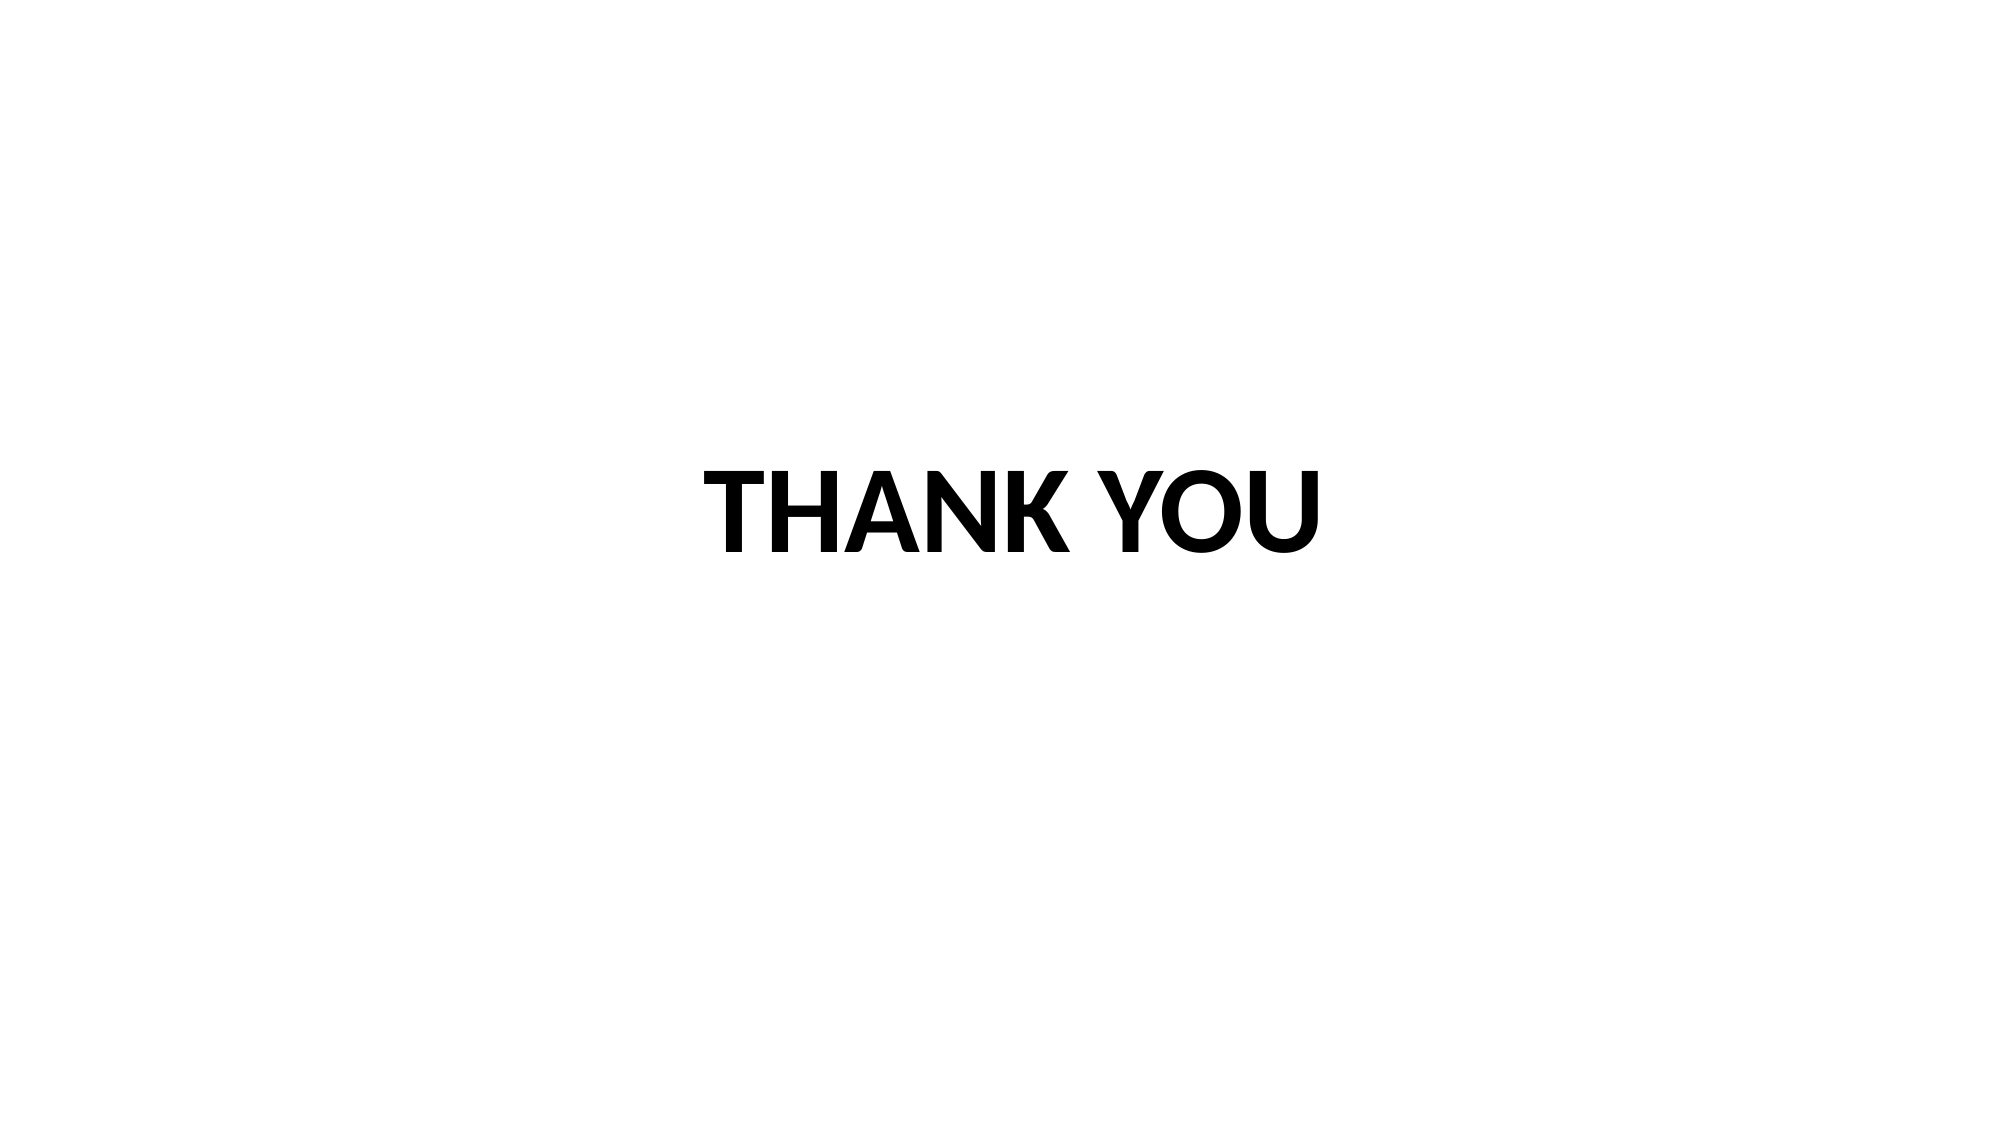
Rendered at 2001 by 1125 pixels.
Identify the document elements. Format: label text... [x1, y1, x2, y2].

list THANK YOU [152, 178, 1877, 893]
